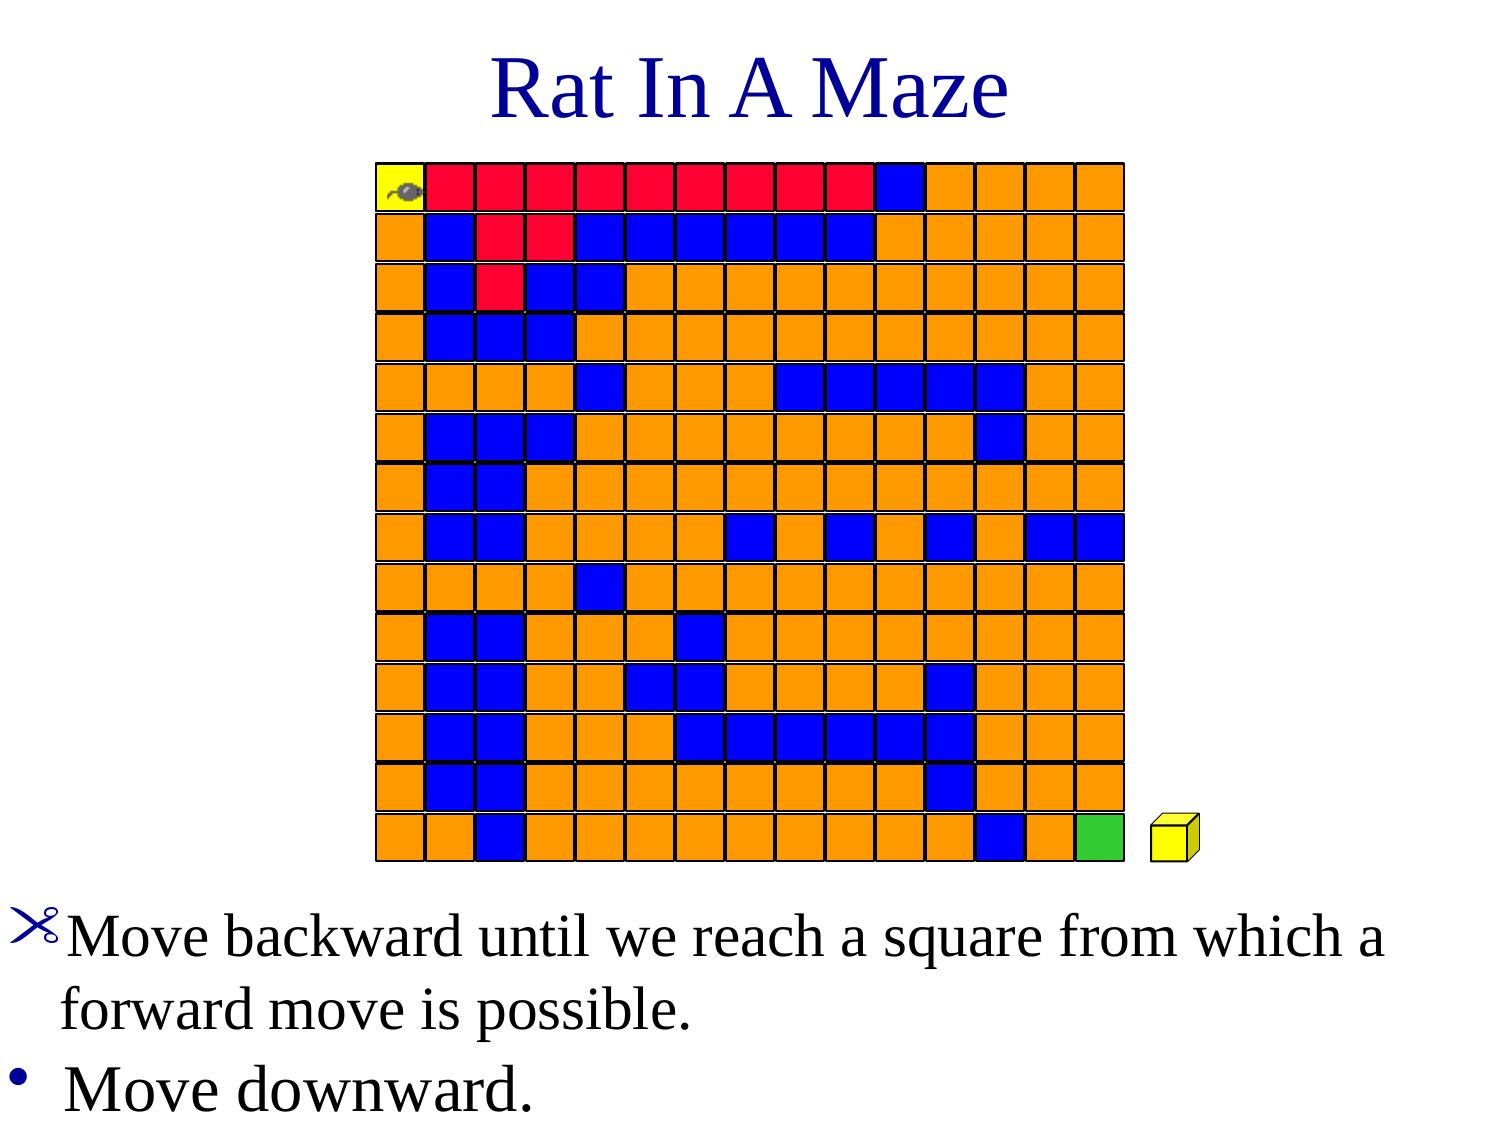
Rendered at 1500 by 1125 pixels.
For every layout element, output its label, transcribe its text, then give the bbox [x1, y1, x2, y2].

text_box [826, 163, 874, 212]
text_box [626, 513, 674, 562]
text_box [676, 763, 724, 812]
text_box [626, 163, 674, 212]
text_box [375, 163, 475, 213]
text_box [576, 713, 624, 762]
text_box [426, 713, 474, 762]
text_box [726, 213, 774, 262]
text_box [626, 213, 674, 262]
text_box [626, 763, 674, 812]
text_box [1076, 213, 1124, 262]
text_box [1076, 563, 1124, 612]
text_box [726, 313, 774, 362]
text_box [576, 363, 624, 412]
text_box [776, 163, 824, 212]
text_box [476, 513, 524, 562]
text_box [726, 563, 774, 612]
text_box [676, 363, 724, 412]
text_box [876, 313, 924, 362]
text_box [926, 713, 974, 762]
text_box Move downward. [0, 1037, 1488, 1125]
text_box [676, 563, 724, 612]
text_box [976, 463, 1024, 512]
text_box [726, 463, 774, 512]
text_box [1076, 613, 1124, 662]
text_box [526, 563, 574, 612]
text_box [626, 313, 674, 362]
text_box [376, 713, 424, 762]
text_box [976, 263, 1024, 312]
text_box [526, 663, 574, 712]
text_box [476, 363, 524, 412]
text_box [476, 463, 524, 512]
text_box [976, 313, 1024, 362]
text_box [676, 213, 724, 262]
text_box [576, 463, 624, 512]
text_box [926, 513, 974, 562]
text_box [576, 563, 624, 612]
text_box [626, 363, 674, 412]
text_box [1026, 313, 1074, 362]
text_box [876, 463, 924, 512]
text_box [376, 463, 424, 512]
text_box [726, 713, 774, 762]
text_box [826, 513, 874, 562]
text_box [676, 313, 724, 362]
text_box [726, 613, 774, 662]
text_box [1026, 613, 1074, 662]
text_box [626, 563, 674, 612]
text_box [876, 363, 924, 412]
text_box [626, 713, 674, 762]
text_box [426, 313, 474, 362]
text_box [726, 513, 774, 562]
text_box [676, 463, 724, 512]
text_box [676, 713, 724, 762]
text_box [426, 613, 474, 662]
text_box [926, 413, 974, 462]
text_box [526, 613, 574, 662]
text_box [526, 763, 574, 812]
text_box [376, 513, 424, 562]
text_box [1026, 263, 1074, 312]
text_box [476, 563, 524, 612]
text_box [976, 713, 1024, 762]
text_box [926, 663, 974, 712]
text_box [926, 613, 974, 662]
text_box [626, 463, 674, 512]
text_box [926, 163, 974, 212]
text_box [676, 613, 724, 662]
text_box [1026, 513, 1074, 562]
text_box [776, 213, 824, 262]
text_box [1076, 813, 1124, 862]
text_box [476, 713, 524, 762]
text_box [1076, 663, 1124, 712]
text_box [526, 313, 574, 362]
text_box [426, 413, 474, 462]
text_box [926, 563, 974, 612]
title Rat In A Maze [111, 24, 1388, 138]
text_box [726, 263, 774, 312]
text_box [426, 513, 474, 562]
text_box [876, 713, 924, 762]
text_box [776, 463, 824, 512]
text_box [475, 213, 576, 263]
text_box [826, 263, 874, 312]
text_box [1076, 363, 1124, 412]
text_box [976, 613, 1024, 662]
text_box [776, 813, 824, 862]
text_box [426, 663, 474, 712]
text_box [576, 813, 624, 862]
text_box [776, 363, 824, 412]
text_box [525, 163, 575, 213]
text_box [776, 263, 824, 312]
text_box [676, 513, 724, 562]
text_box [876, 163, 924, 212]
text_box [1076, 263, 1124, 312]
text_box [926, 213, 974, 262]
text_box [626, 663, 674, 712]
text_box [776, 313, 824, 362]
text_box [426, 763, 474, 812]
text_box [426, 213, 474, 262]
text_box [1026, 163, 1074, 212]
text_box [776, 713, 824, 762]
text_box [1026, 663, 1074, 712]
text_box [576, 513, 624, 562]
text_box [776, 663, 824, 712]
text_box [476, 663, 524, 712]
text_box [876, 763, 924, 812]
text_box [826, 413, 874, 462]
text_box [376, 263, 424, 312]
text_box [1026, 563, 1074, 612]
text_box [726, 413, 774, 462]
text_box [1076, 713, 1124, 762]
text_box [876, 613, 924, 662]
text_box [676, 663, 724, 712]
text_box [776, 763, 824, 812]
text_box [826, 463, 874, 512]
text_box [525, 163, 576, 262]
text_box [826, 763, 874, 812]
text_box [475, 163, 525, 213]
text_box [426, 813, 474, 862]
text_box [376, 613, 424, 662]
text_box [476, 413, 524, 462]
text_box [526, 513, 574, 562]
text_box [976, 363, 1024, 412]
text_box [376, 313, 424, 362]
text_box [926, 763, 974, 812]
text_box [526, 263, 574, 312]
text_box [626, 813, 674, 862]
text_box [1026, 813, 1074, 862]
text_box [576, 263, 624, 312]
text_box [926, 363, 974, 412]
text_box [376, 213, 424, 262]
text_box [526, 813, 574, 862]
text_box [376, 663, 424, 712]
text_box [1026, 213, 1074, 262]
text_box [726, 763, 774, 812]
text_box [626, 263, 674, 312]
text_box [576, 413, 624, 462]
text_box [526, 363, 574, 412]
text_box [826, 313, 874, 362]
text_box [976, 513, 1024, 562]
text_box [826, 213, 874, 262]
text_box [1026, 763, 1074, 812]
text_box [976, 413, 1024, 462]
text_box [576, 313, 624, 362]
text_box [1076, 463, 1124, 512]
text_box [626, 413, 674, 462]
text_box [376, 413, 424, 462]
text_box [726, 363, 774, 412]
text_box [876, 813, 924, 862]
text_box [1026, 463, 1074, 512]
text_box [876, 513, 924, 562]
text_box [576, 163, 624, 212]
text_box [776, 613, 824, 662]
text_box [726, 813, 774, 862]
text_box [826, 613, 874, 662]
text_box [1076, 763, 1124, 812]
list Move backward until we reach a square from which a forward move is possible. [0, 886, 1488, 1037]
text_box [576, 763, 624, 812]
text_box [1076, 163, 1124, 212]
text_box [876, 413, 924, 462]
text_box [776, 513, 824, 562]
text_box [576, 213, 624, 262]
text_box [926, 313, 974, 362]
text_box [976, 163, 1024, 212]
text_box [826, 563, 874, 612]
text_box [726, 663, 774, 712]
text_box [976, 563, 1024, 612]
text_box [826, 713, 874, 762]
text_box [826, 663, 874, 712]
text_box [626, 613, 674, 662]
text_box [926, 463, 974, 512]
text_box [526, 463, 574, 512]
text_box [926, 813, 974, 862]
text_box [1026, 713, 1074, 762]
text_box [776, 413, 824, 462]
text_box [476, 813, 524, 862]
text_box [676, 413, 724, 462]
text_box [876, 663, 924, 712]
text_box [726, 163, 774, 212]
text_box [476, 263, 524, 312]
text_box [426, 563, 474, 612]
text_box [476, 763, 524, 812]
text_box [526, 413, 574, 462]
text_box [976, 763, 1024, 812]
text_box [376, 763, 424, 812]
text_box [426, 263, 474, 312]
text_box [826, 813, 874, 862]
text_box [976, 213, 1024, 262]
text_box [1026, 413, 1074, 462]
text_box [376, 813, 424, 862]
text_box [1076, 513, 1124, 562]
text_box [976, 663, 1024, 712]
text_box [476, 313, 524, 362]
text_box [976, 813, 1024, 862]
text_box [926, 263, 974, 312]
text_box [1150, 813, 1200, 862]
text_box [576, 663, 624, 712]
text_box [476, 613, 524, 662]
text_box [826, 363, 874, 412]
text_box [876, 563, 924, 612]
text_box [426, 363, 474, 412]
text_box [576, 613, 624, 662]
text_box [1076, 313, 1124, 362]
text_box [426, 463, 474, 512]
text_box [676, 163, 724, 212]
text_box [676, 263, 724, 312]
text_box [876, 263, 924, 312]
text_box [876, 213, 924, 262]
text_box [376, 563, 424, 612]
text_box [1076, 413, 1124, 462]
text_box [1026, 363, 1074, 412]
text_box [376, 363, 424, 412]
text_box [526, 713, 574, 762]
text_box [776, 563, 824, 612]
text_box [676, 813, 724, 862]
